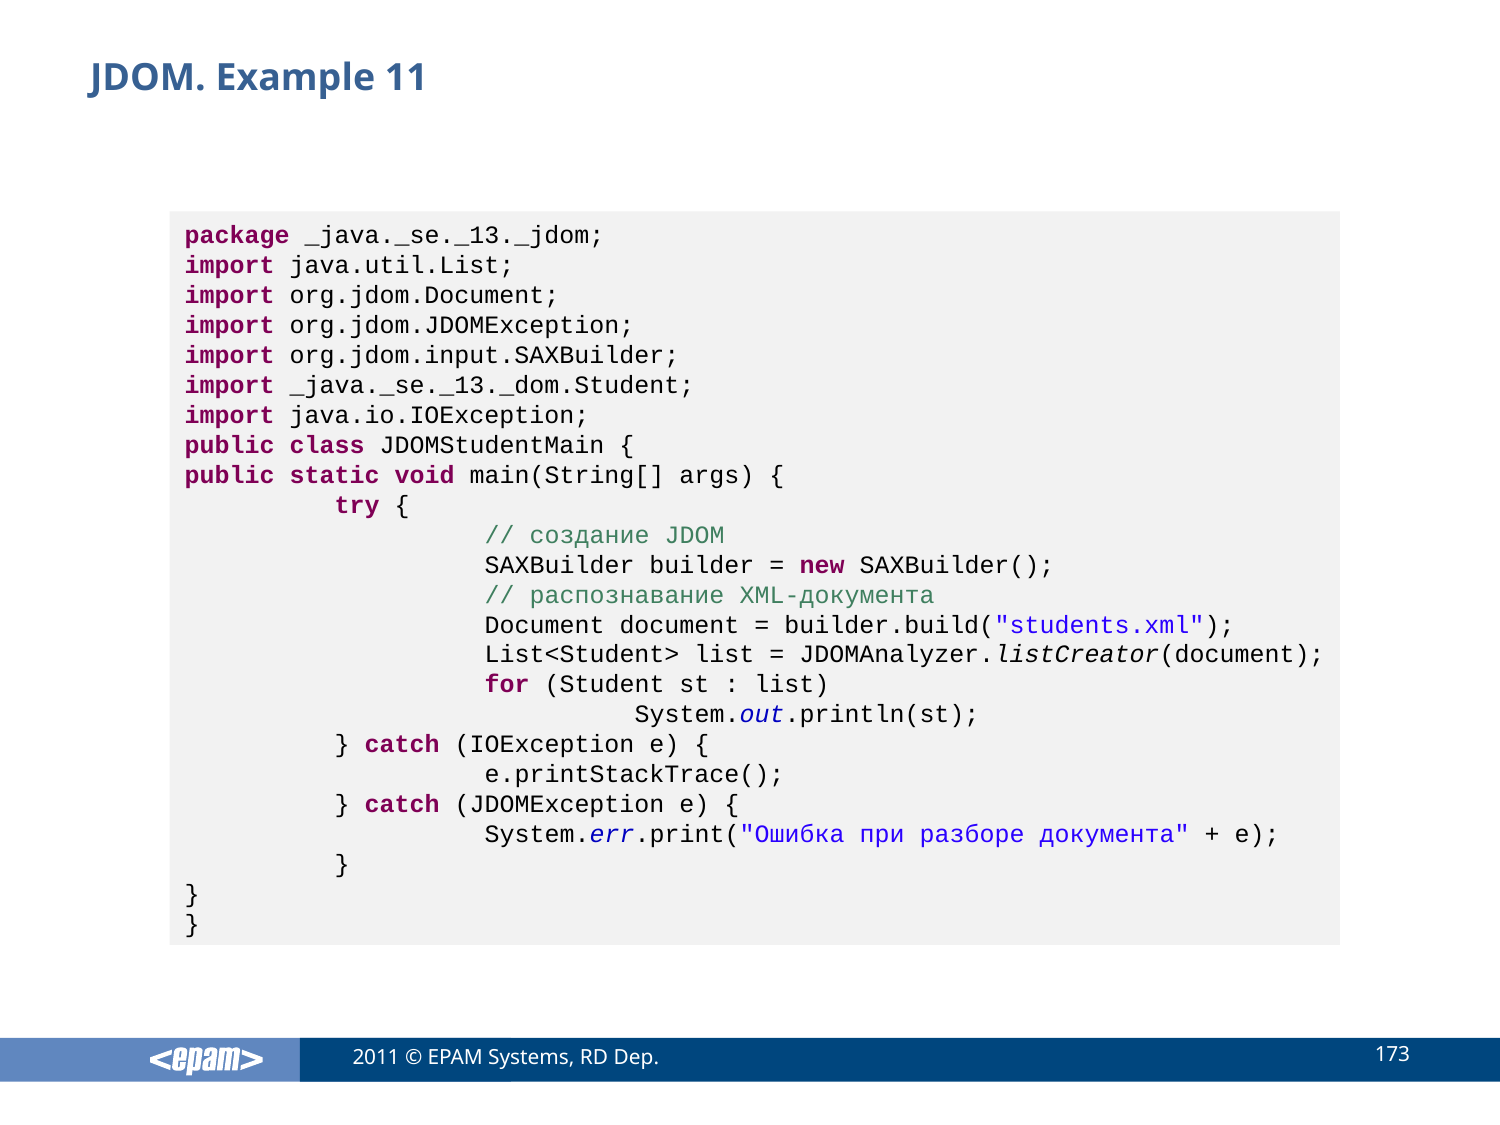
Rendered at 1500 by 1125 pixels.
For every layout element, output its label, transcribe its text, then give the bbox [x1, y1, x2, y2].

title JDOM. Example 11 [75, 45, 1425, 163]
footer 2011 © EPAM Systems, RD Dep. [337, 1028, 738, 1088]
text_box package _java._se._13._jdom; import java.util.List; import org.jdom.Document; import org.jdom.JDOMException; import org.jdom.input.SAXBuilder; import _java._se._13._dom.Student; import java.io.IOException; public class JDOMStudentMain { public static void main(String[] args) { try { // создание JDOM SAXBuilder builder = new SAXBuilder(); // распознавание XML-документа Document document = builder.build("students.xml"); List<Student> list = JDOMAnalyzer.listCreator(document); for (Student st : list) System.out.println(st); } catch (IOException e) { e.printStackTrace(); } catch (JDOMException e) { System.err.print("Ошибка при разборе документа" + e); } } } [169, 211, 1340, 945]
slide_number 173 [1262, 1025, 1425, 1085]
